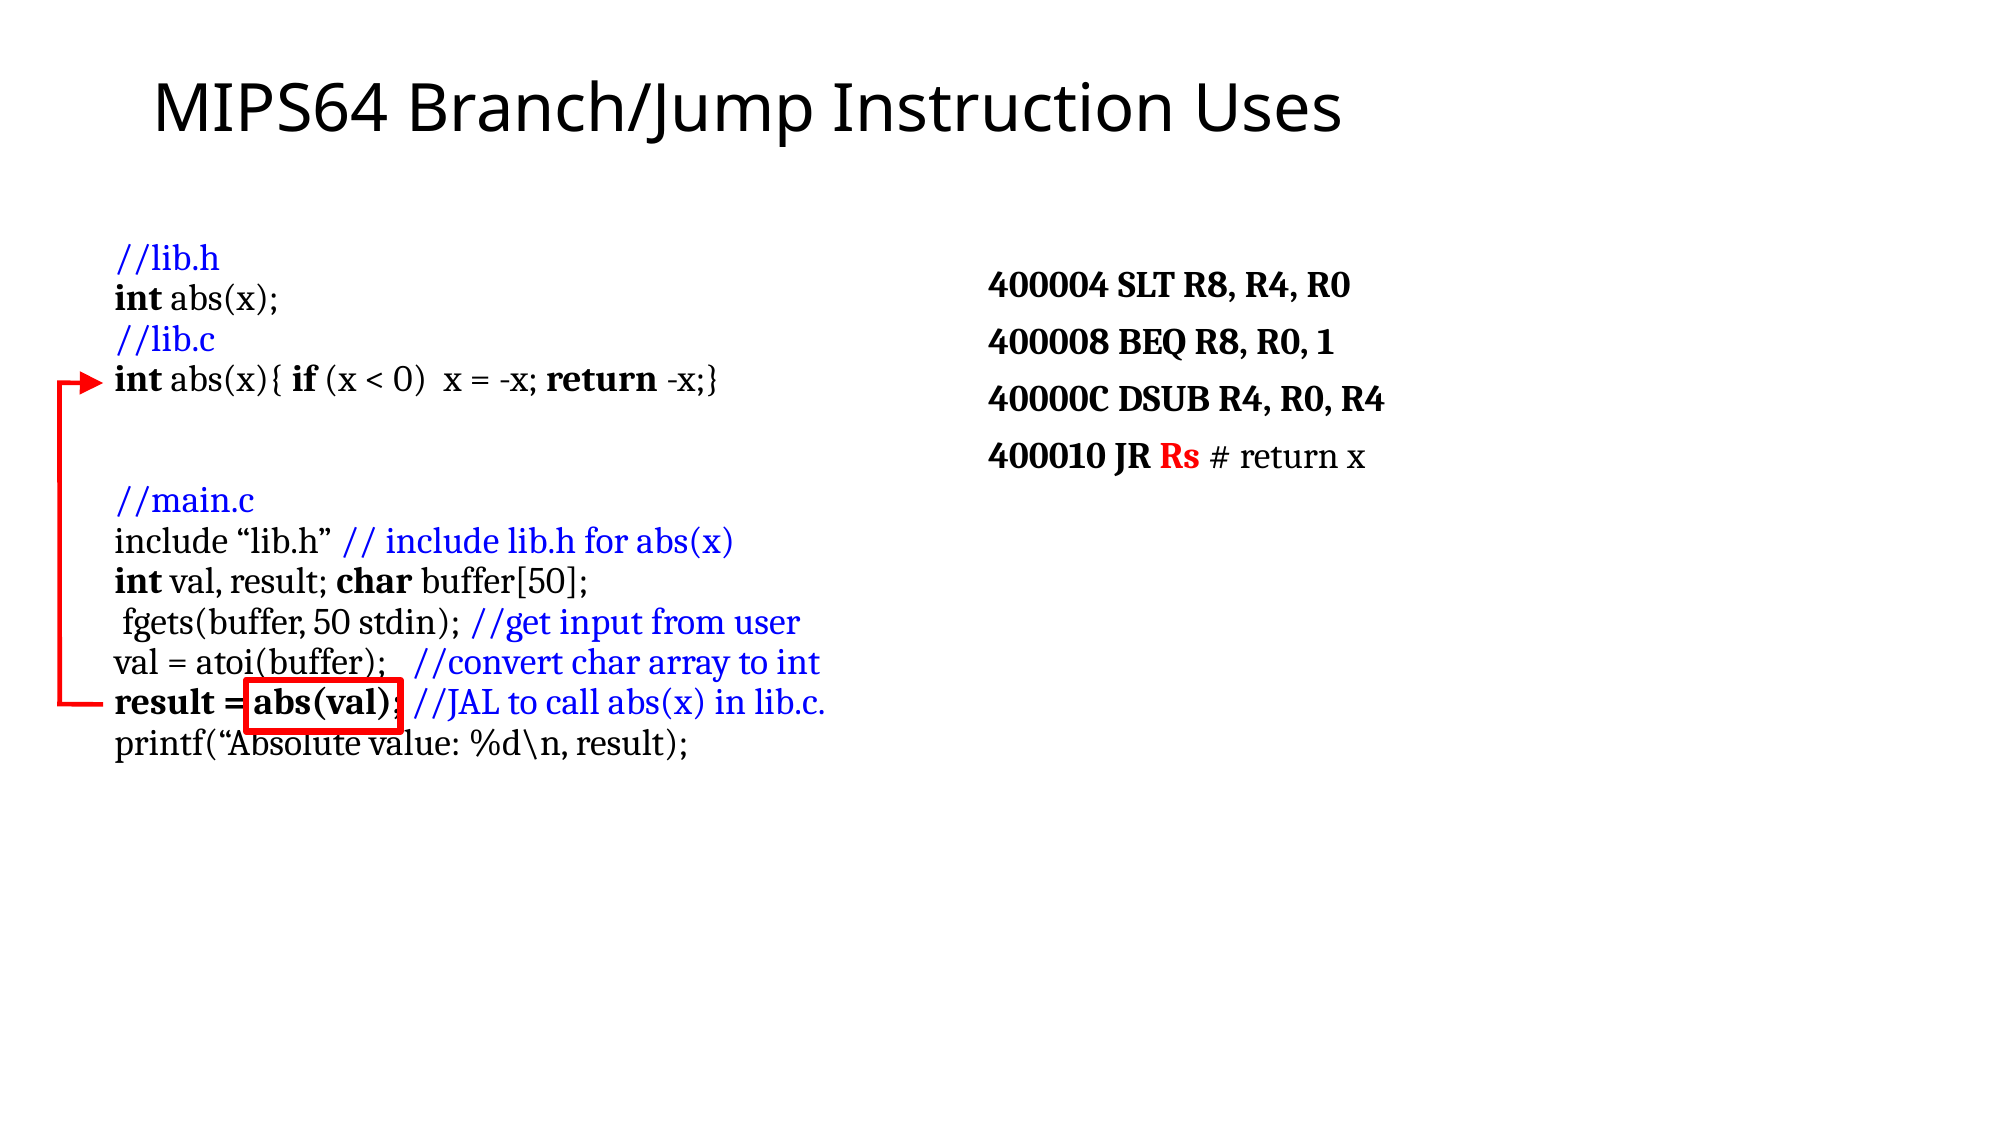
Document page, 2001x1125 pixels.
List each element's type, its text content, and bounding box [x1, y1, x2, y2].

text_box //lib.h int abs(x); //lib.c int abs(x){ if (x < 0) x = -x; return -x;} //main.c include “lib.h” // include lib.h for abs(x) int val, result; char buffer[50]; fgets(buffer, 50 stdin); //get input from user val = atoi(buffer); //convert char array to int result = abs(val); //JAL to call abs(x) in lib.c. printf(“Absolute value: %d\n, result); [103, 226, 1302, 828]
text_box 400004 SLT R8, R4, R0 400008 BEQ R8, R0, 1 40000C DSUB R4, R0, R4 400010 JR Rs # return x [973, 249, 1662, 513]
title MIPS64 Branch/Jump Instruction Uses [137, 59, 1863, 161]
text_box [246, 679, 401, 732]
